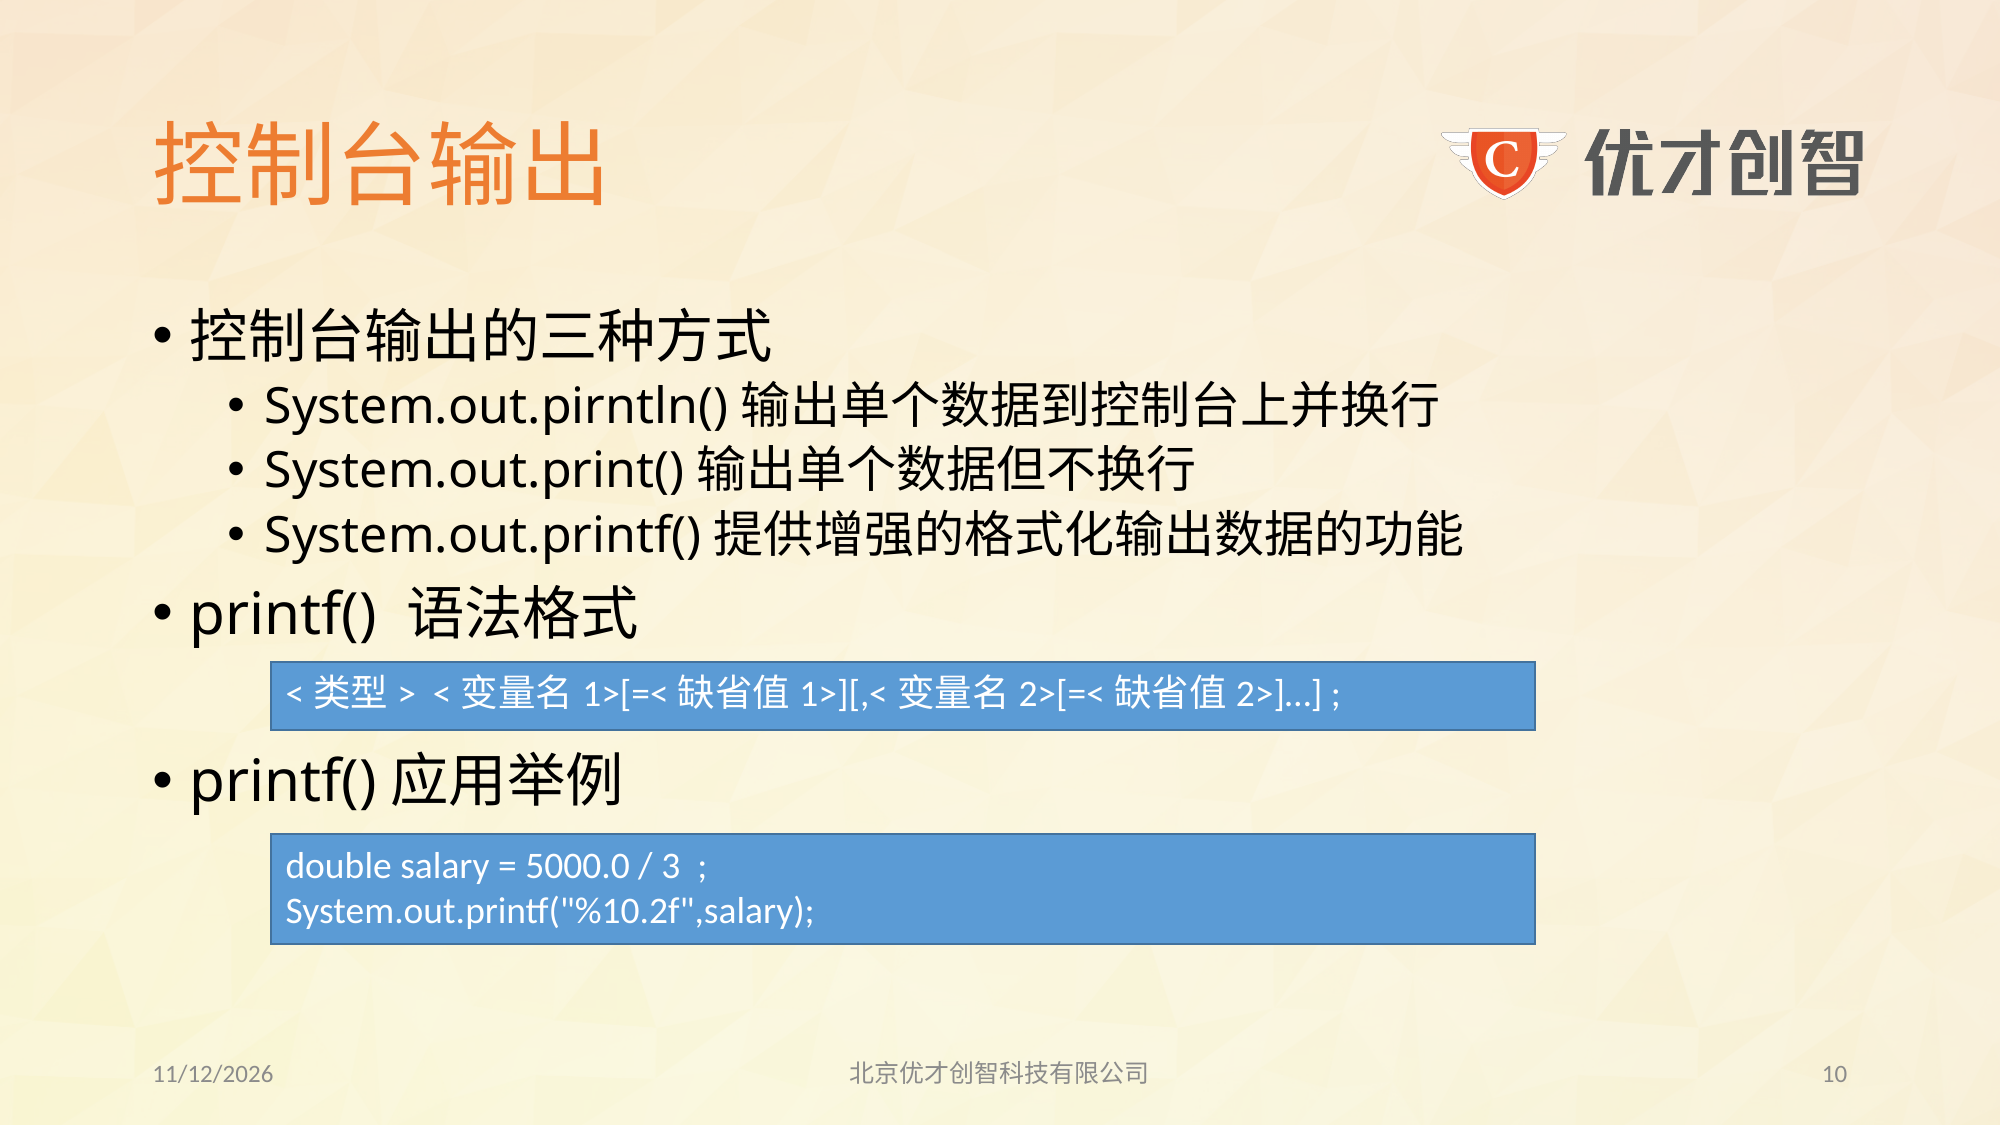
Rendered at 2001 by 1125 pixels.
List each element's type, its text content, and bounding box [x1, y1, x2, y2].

text_box <类型> <变量名1>[=<缺省值1>][,<变量名2>[=<缺省值2>]…] ; [270, 661, 1536, 731]
slide_number 9 [1412, 1042, 1863, 1103]
list 控制台输出的三种方式 System.out.pirntln()输出单个数据到控制台上并换行 System.out.print()输出单个数据但不换行 System.out.printf()提供增强的格式化输出数据的功能 printf() 语法格式 printf()应用举例 [137, 299, 1863, 1014]
title 控制台输出 [137, 59, 1441, 278]
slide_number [137, 1042, 588, 1103]
picture [1441, 128, 1863, 200]
footer 北京优才创智科技有限公司 [662, 1042, 1338, 1103]
text_box double salary = 5000.0 / 3 ; System.out.printf("%10.2f",salary); [270, 833, 1536, 945]
